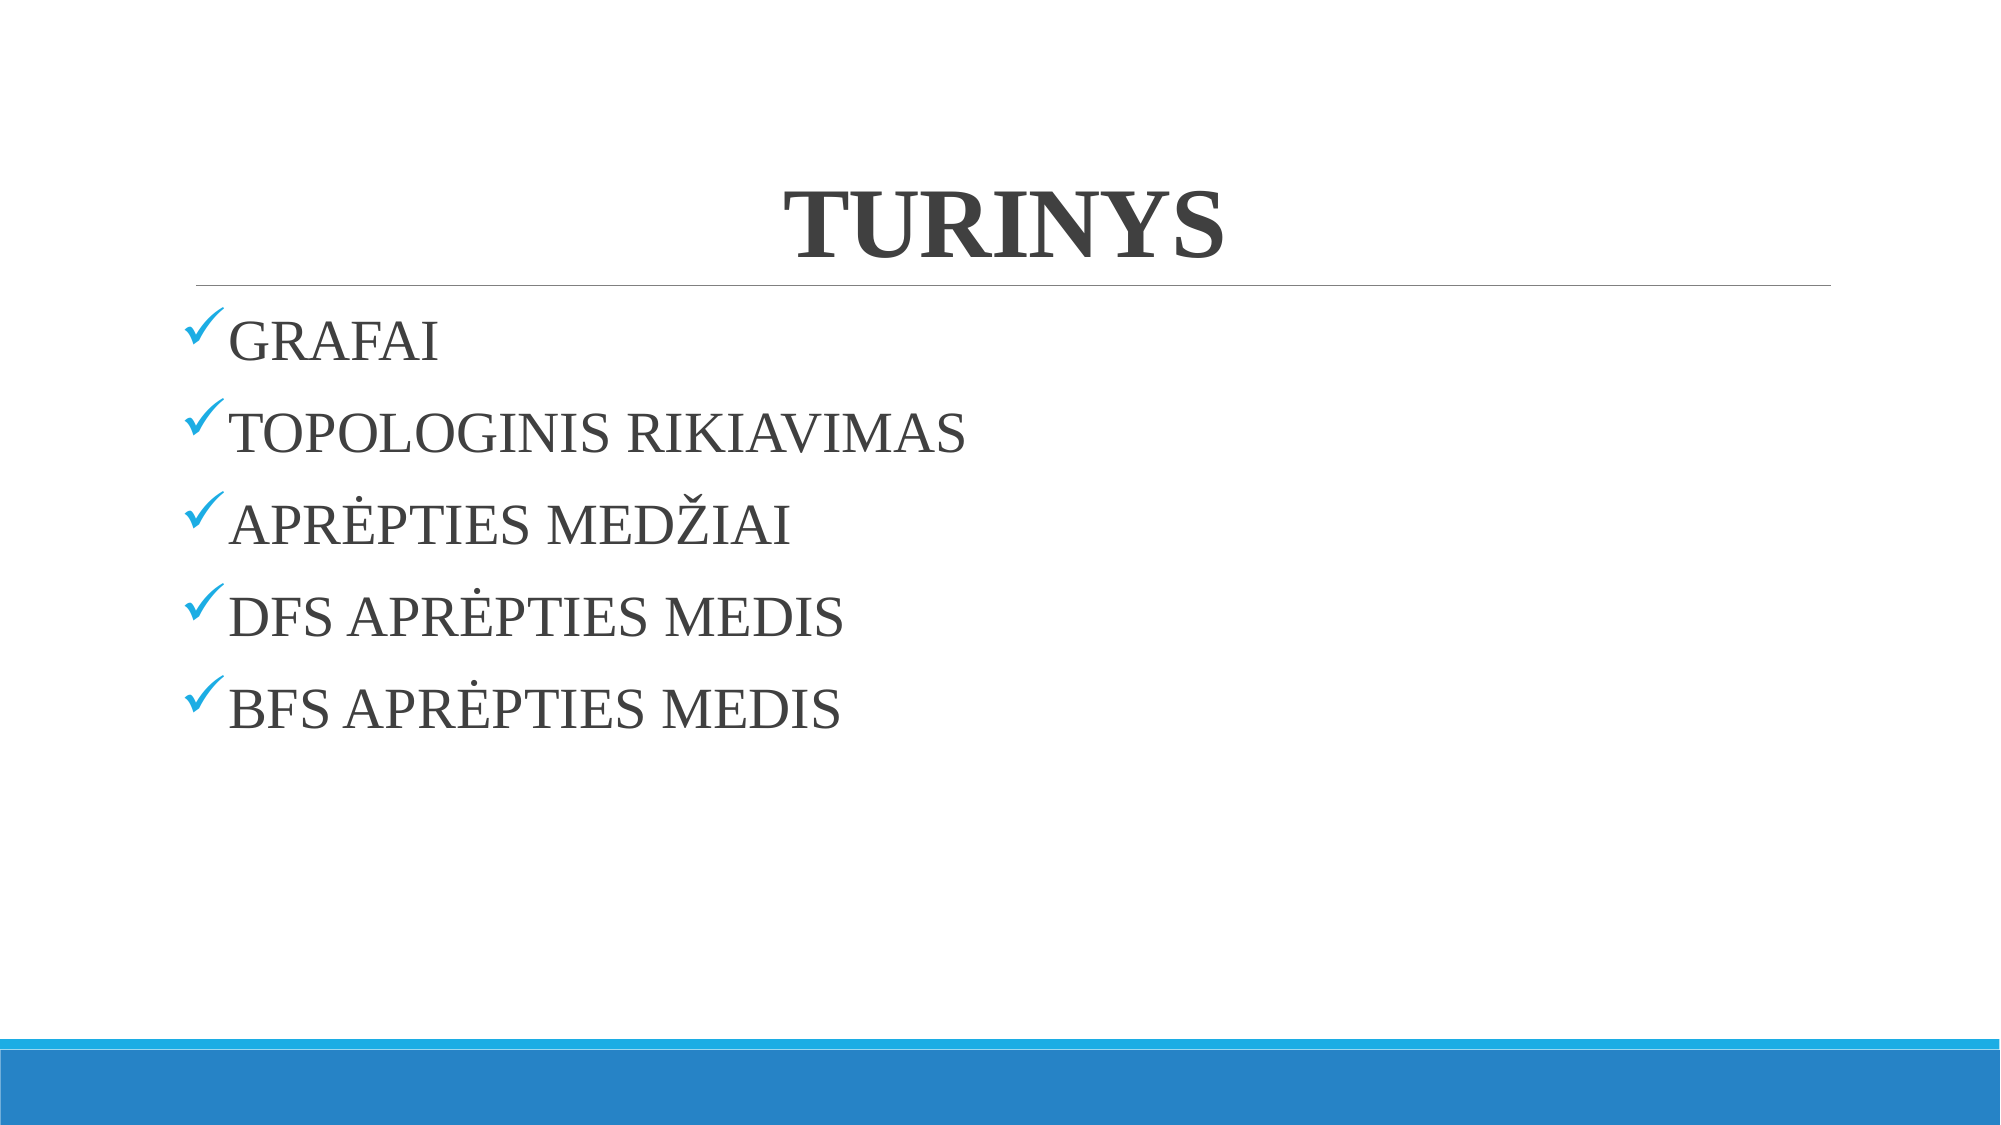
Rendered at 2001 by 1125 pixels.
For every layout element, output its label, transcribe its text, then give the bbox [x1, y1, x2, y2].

title TURINYS [180, 47, 1830, 285]
list GRAFAI TOPOLOGINIS RIKIAVIMAS APRĖPTIES MEDŽIAI DFS APRĖPTIES MEDIS BFS APRĖPTIES MEDIS [180, 302, 1830, 963]
